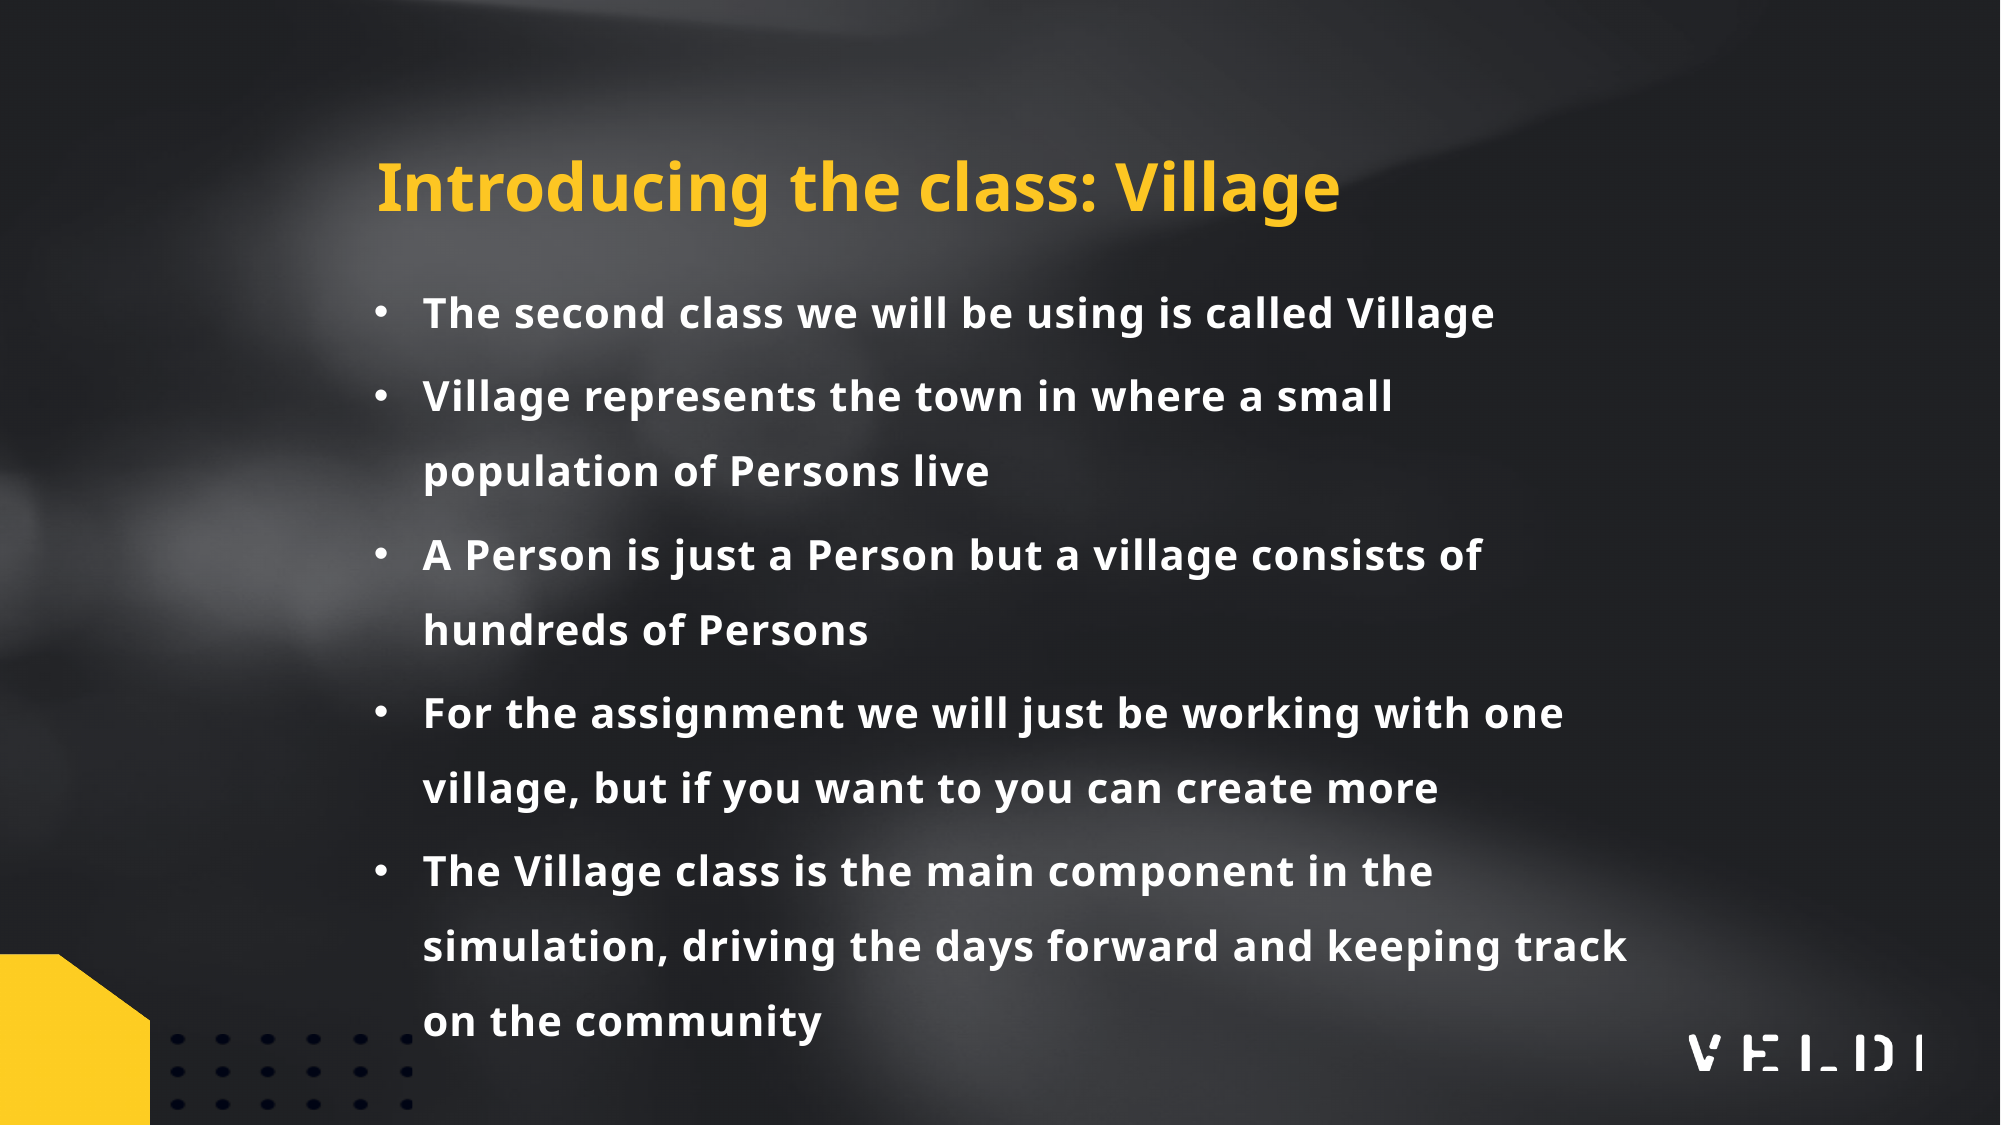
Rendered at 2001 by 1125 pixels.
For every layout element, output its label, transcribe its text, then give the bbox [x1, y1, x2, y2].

text_box Introducing the class: Village [362, 136, 1638, 238]
text_box The second class we will be using is called Village Village represents the town in where a small population of Persons live A Person is just a Person but a village consists of hundreds of Persons For the assignment we will just be working with one village, but if you want to you can create more The Village class is the main component in the simulation, driving the days forward and keeping track on the community [283, 254, 1659, 955]
